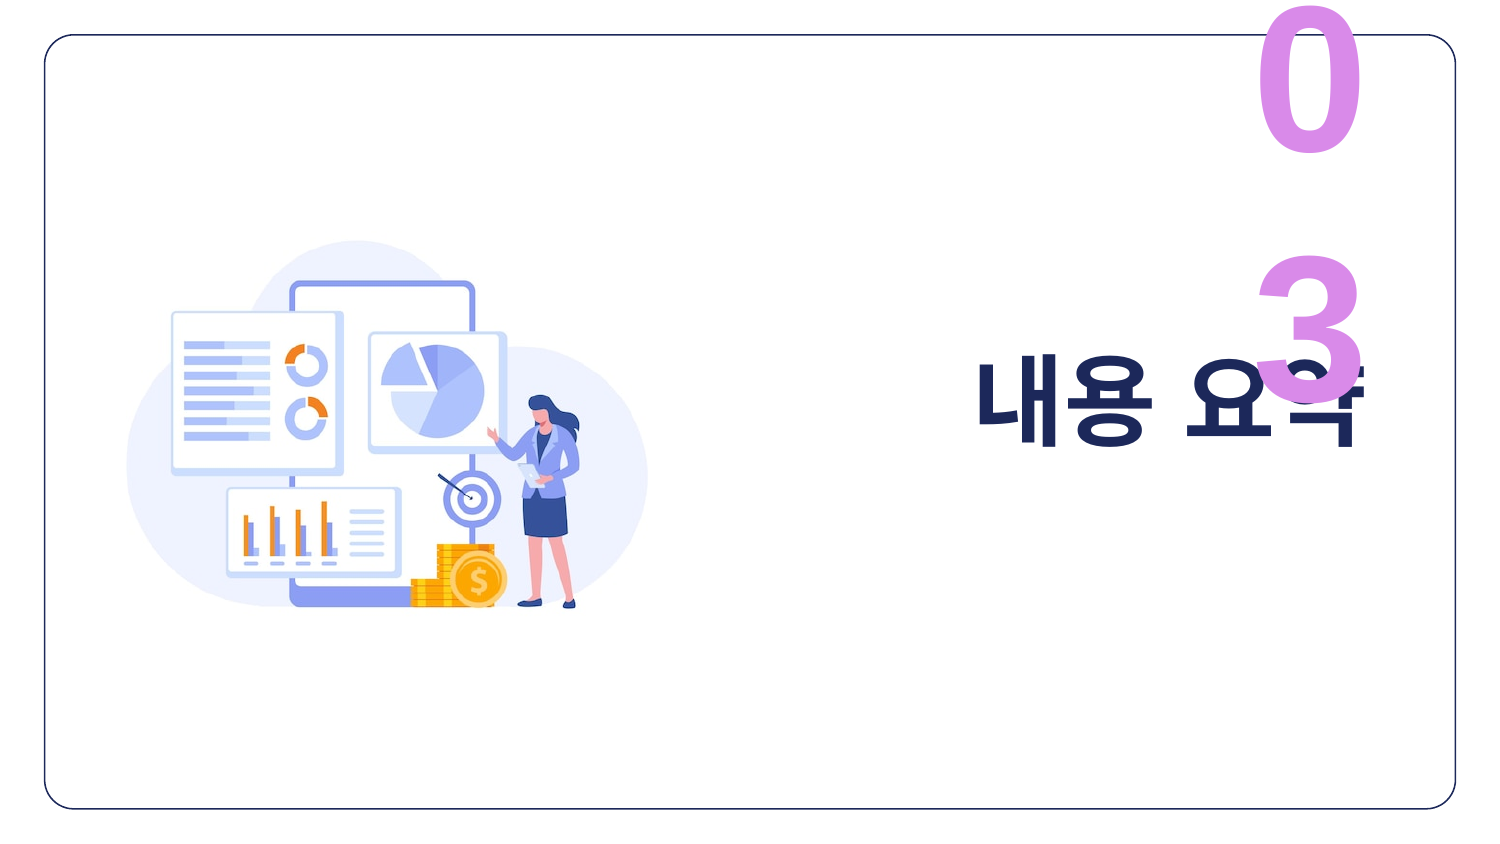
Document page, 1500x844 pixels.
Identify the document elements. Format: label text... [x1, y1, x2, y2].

picture [79, 88, 680, 756]
title 내용 요약 [768, 323, 1383, 591]
title 03 [1132, 88, 1383, 299]
